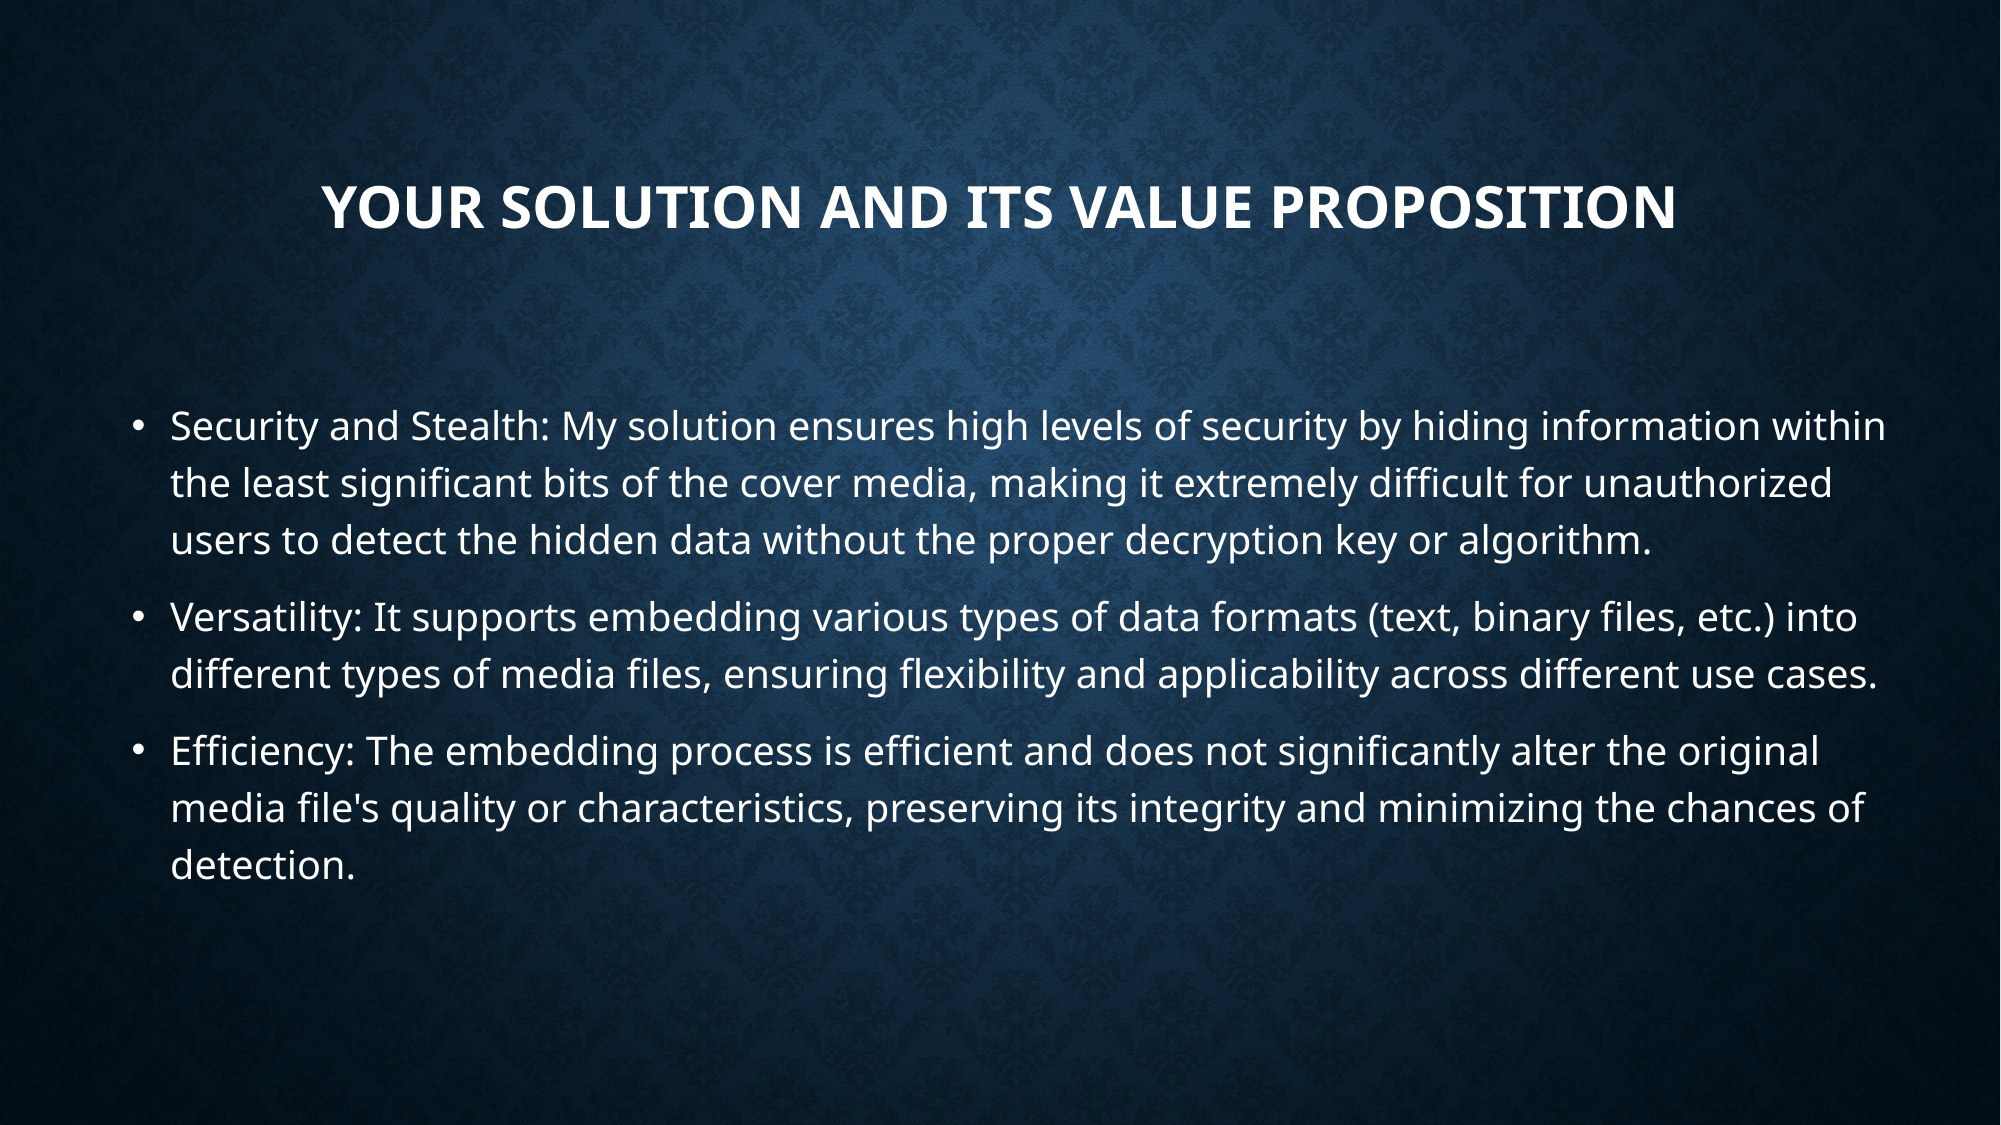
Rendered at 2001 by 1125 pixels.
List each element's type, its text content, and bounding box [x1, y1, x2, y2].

list Security and Stealth: My solution ensures high levels of security by hiding information within the least significant bits of the cover media, making it extremely difficult for unauthorized users to detect the hidden data without the proper decryption key or algorithm. Versatility: It supports embedding various types of data formats (text, binary files, etc.) into different types of media files, ensuring flexibility and applicability across different use cases. Efficiency: The embedding process is efficient and does not significantly alter the original media file's quality or characteristics, preserving its integrity and minimizing the chances of detection. [116, 383, 1926, 981]
title YOUR SOLUTION AND ITS VALUE PROPOSITION [95, 81, 1905, 276]
